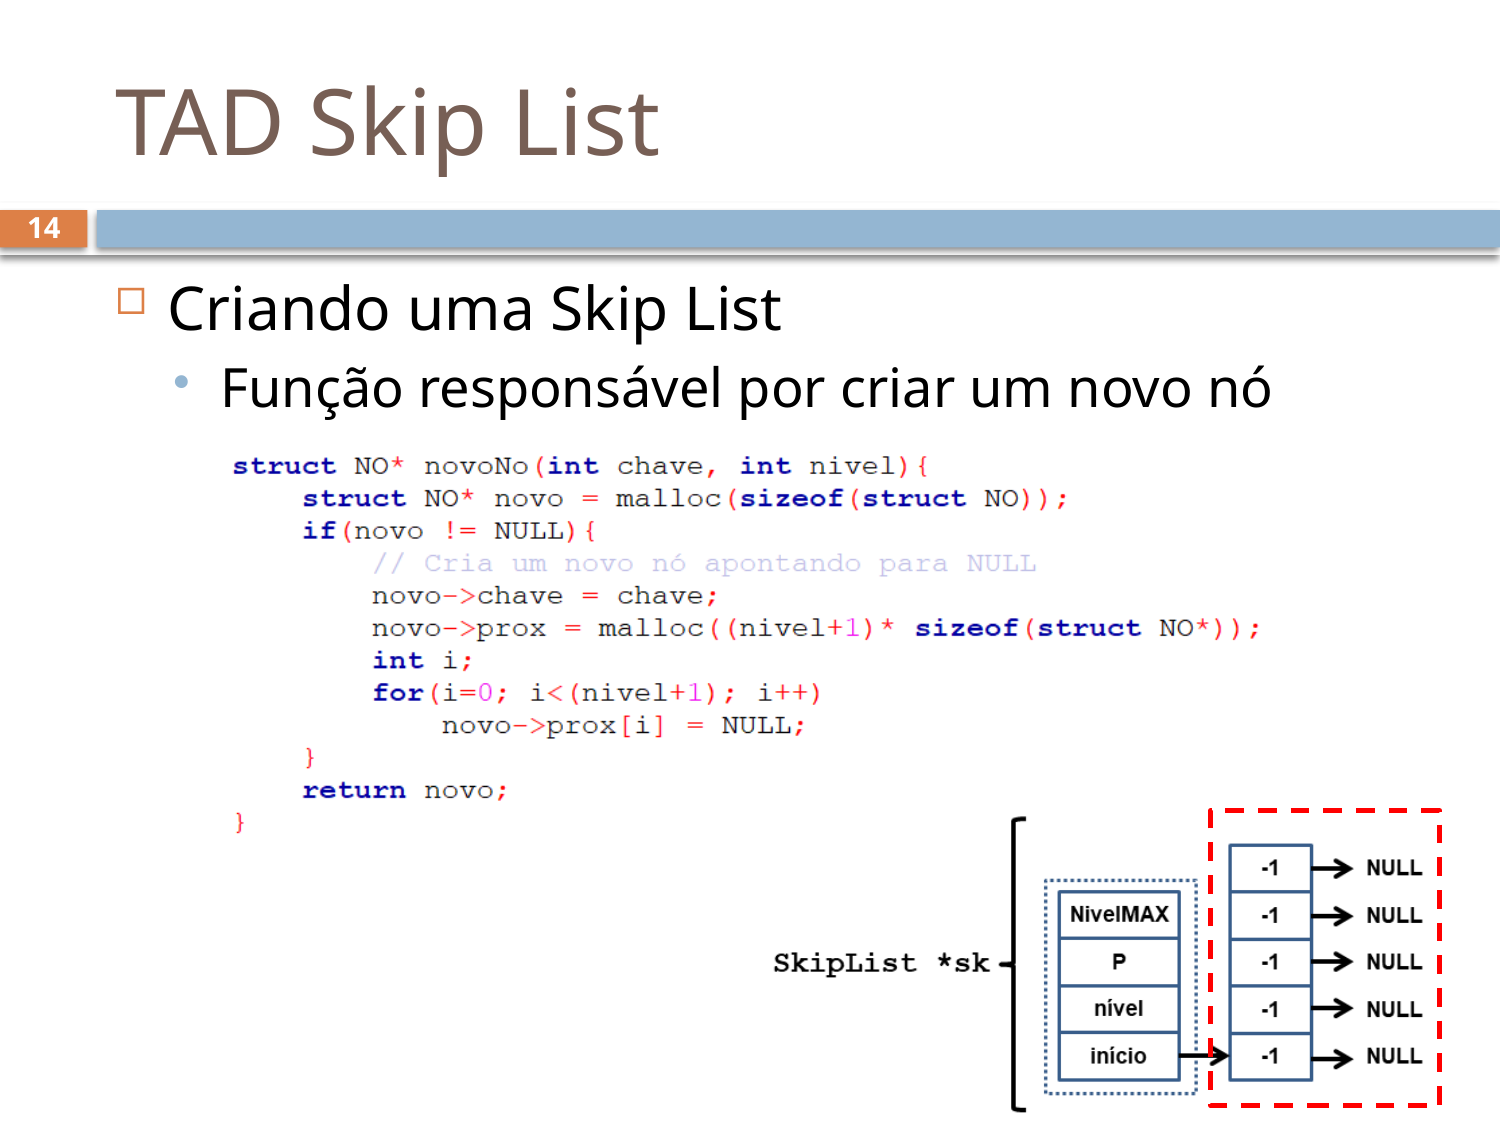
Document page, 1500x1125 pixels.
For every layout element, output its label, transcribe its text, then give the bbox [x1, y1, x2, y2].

slide_number 14 [0, 208, 88, 249]
title TAD Skip List [100, 37, 1438, 200]
picture [228, 420, 1272, 840]
list Criando uma Skip List Função responsável por criar um novo nó [100, 262, 1438, 1000]
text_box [759, 795, 1441, 1125]
